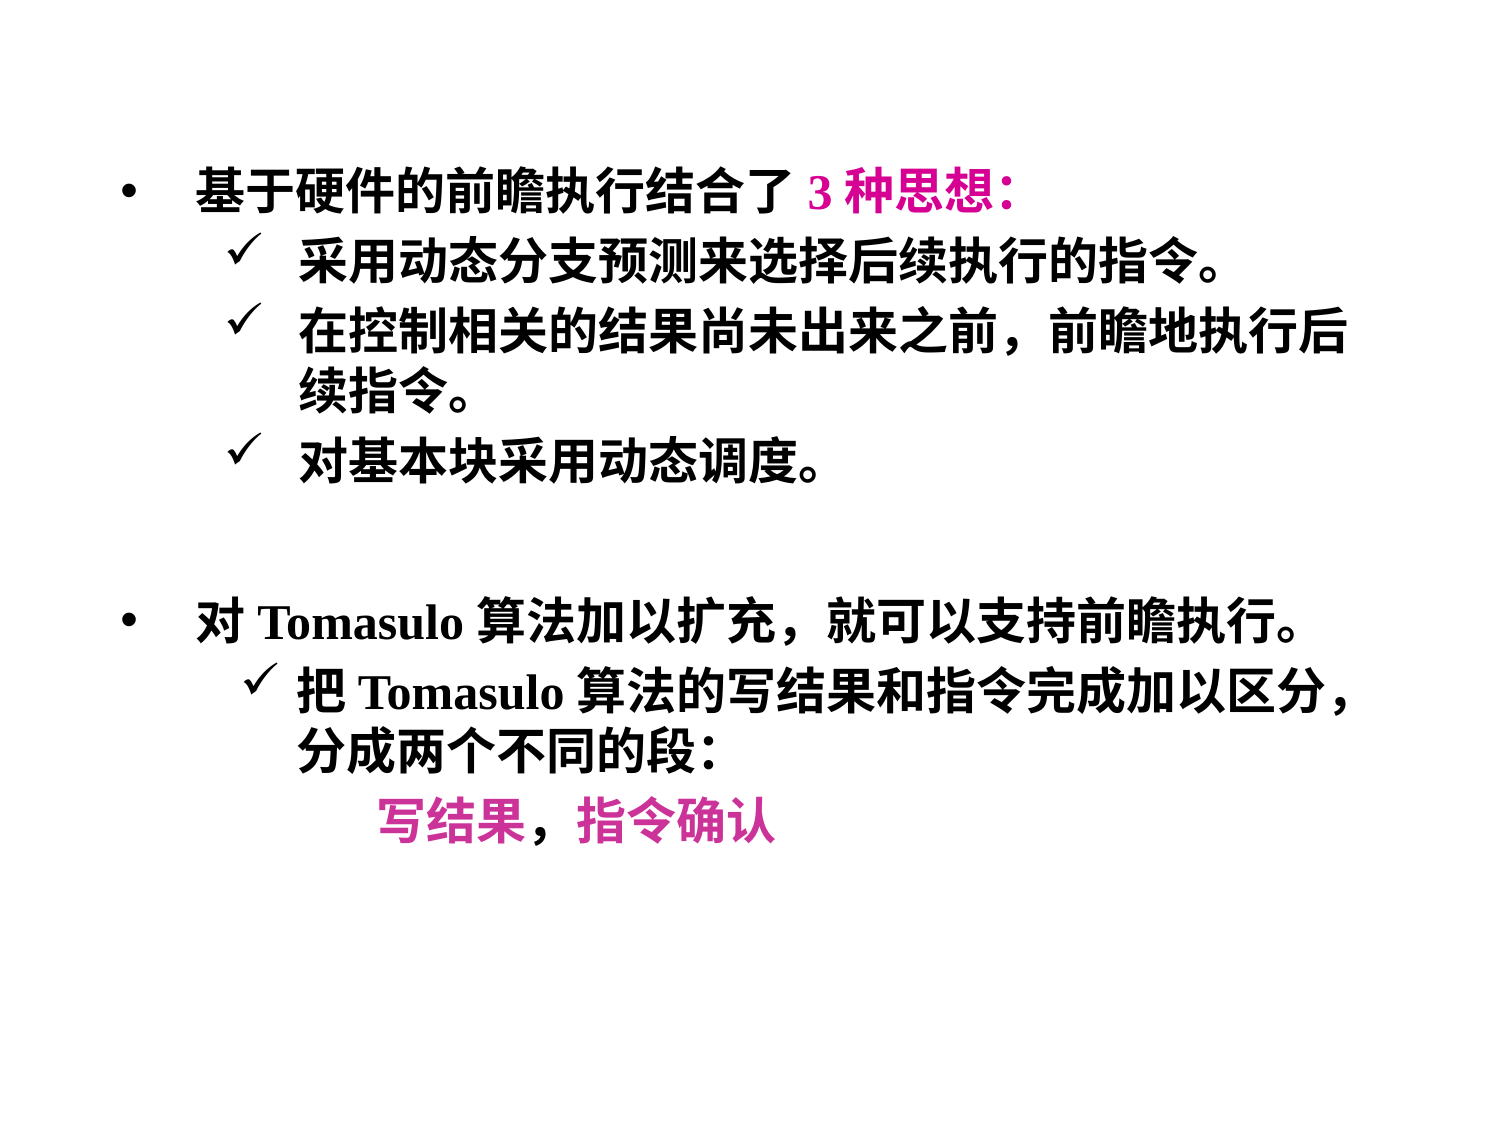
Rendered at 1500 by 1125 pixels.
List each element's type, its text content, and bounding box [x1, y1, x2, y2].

list 基于硬件的前瞻执行结合了3种思想： 采用动态分支预测来选择后续执行的指令。 在控制相关的结果尚未出来之前，前瞻地执行后续指令。 对基本块采用动态调度。 对Tomasulo算法加以扩充，就可以支持前瞻执行。 把Tomasulo算法的写结果和指令完成加以区分，分成两个不同的段： 写结果，指令确认 [105, 152, 1381, 965]
